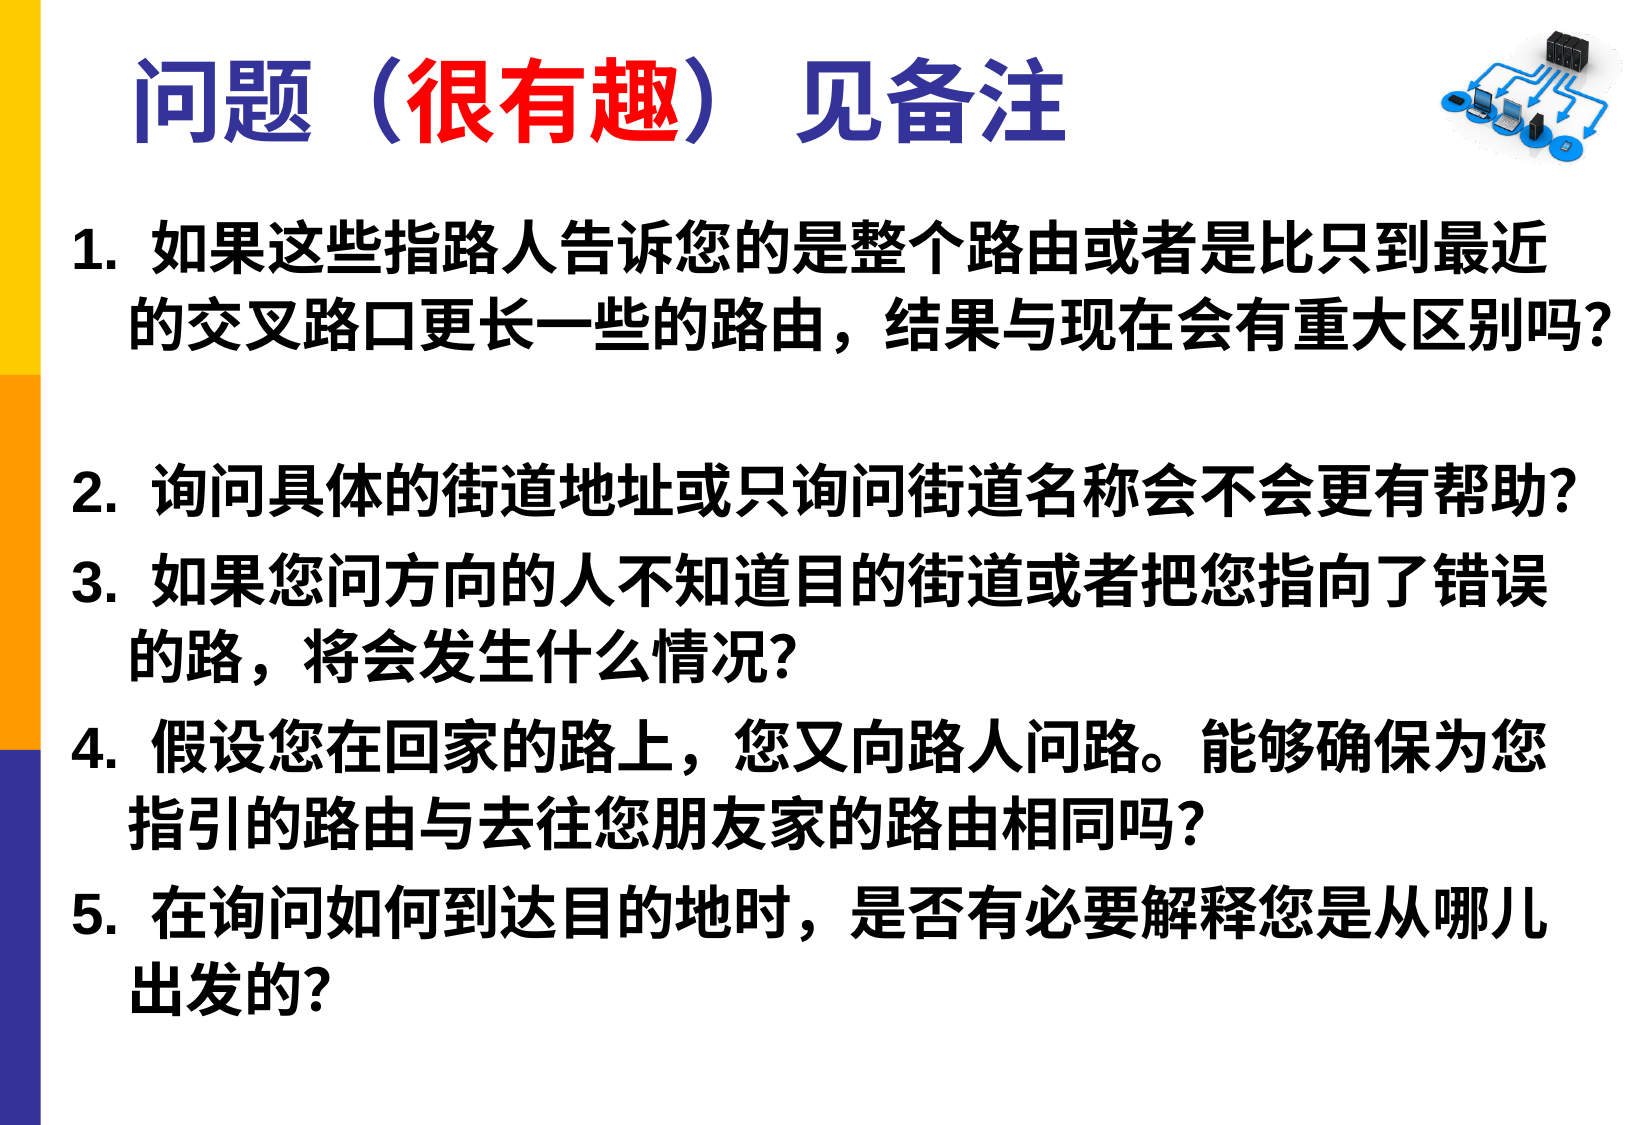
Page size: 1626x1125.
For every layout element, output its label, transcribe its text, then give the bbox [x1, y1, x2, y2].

picture [1438, 30, 1624, 165]
list 1. 如果这些指路人告诉您的是整个路由或者是比只到最近的交叉路口更长一些的路由，结果与现在会有重大区别吗？ 2. 询问具体的街道地址或只询问街道名称会不会更有帮助？ 3. 如果您问方向的人不知道目的街道或者把您指向了错误的路，将会发生什么情况？ 4. 假设您在回家的路上，您又向路人问路。能够确保为您指引的路由与去往您朋友家的路由相同吗？ 5. 在询问如何到达目的地时，是否有必要解释您是从哪儿出发的？ [56, 196, 1616, 1030]
title 问题（很有趣） 见备注 [115, 42, 1452, 161]
